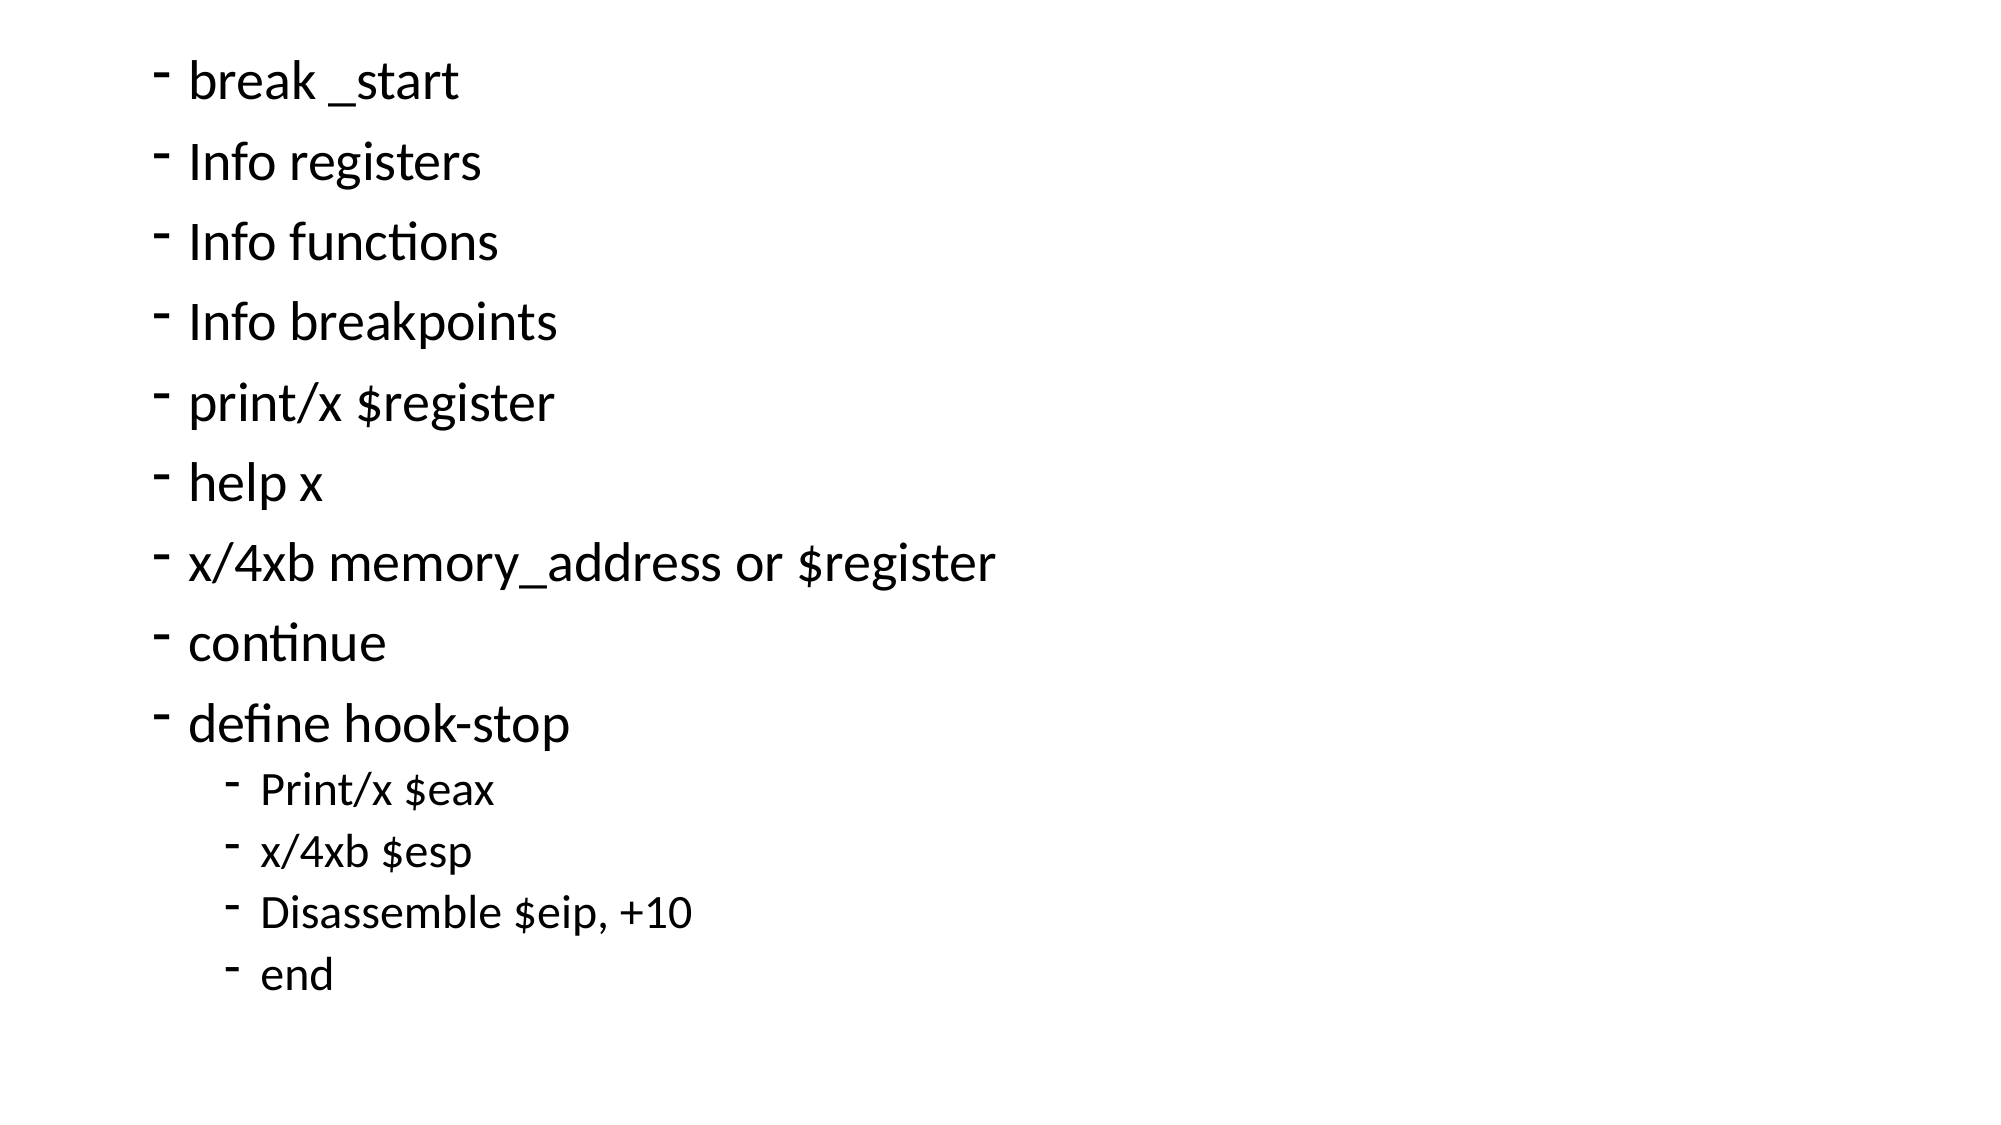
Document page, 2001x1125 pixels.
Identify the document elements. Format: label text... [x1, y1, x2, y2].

list break _start Info registers Info functions Info breakpoints print/x $register help x x/4xb memory_address or $register continue define hook-stop Print/x $eax x/4xb $esp Disassemble $eip, +10 end [137, 44, 1863, 1014]
